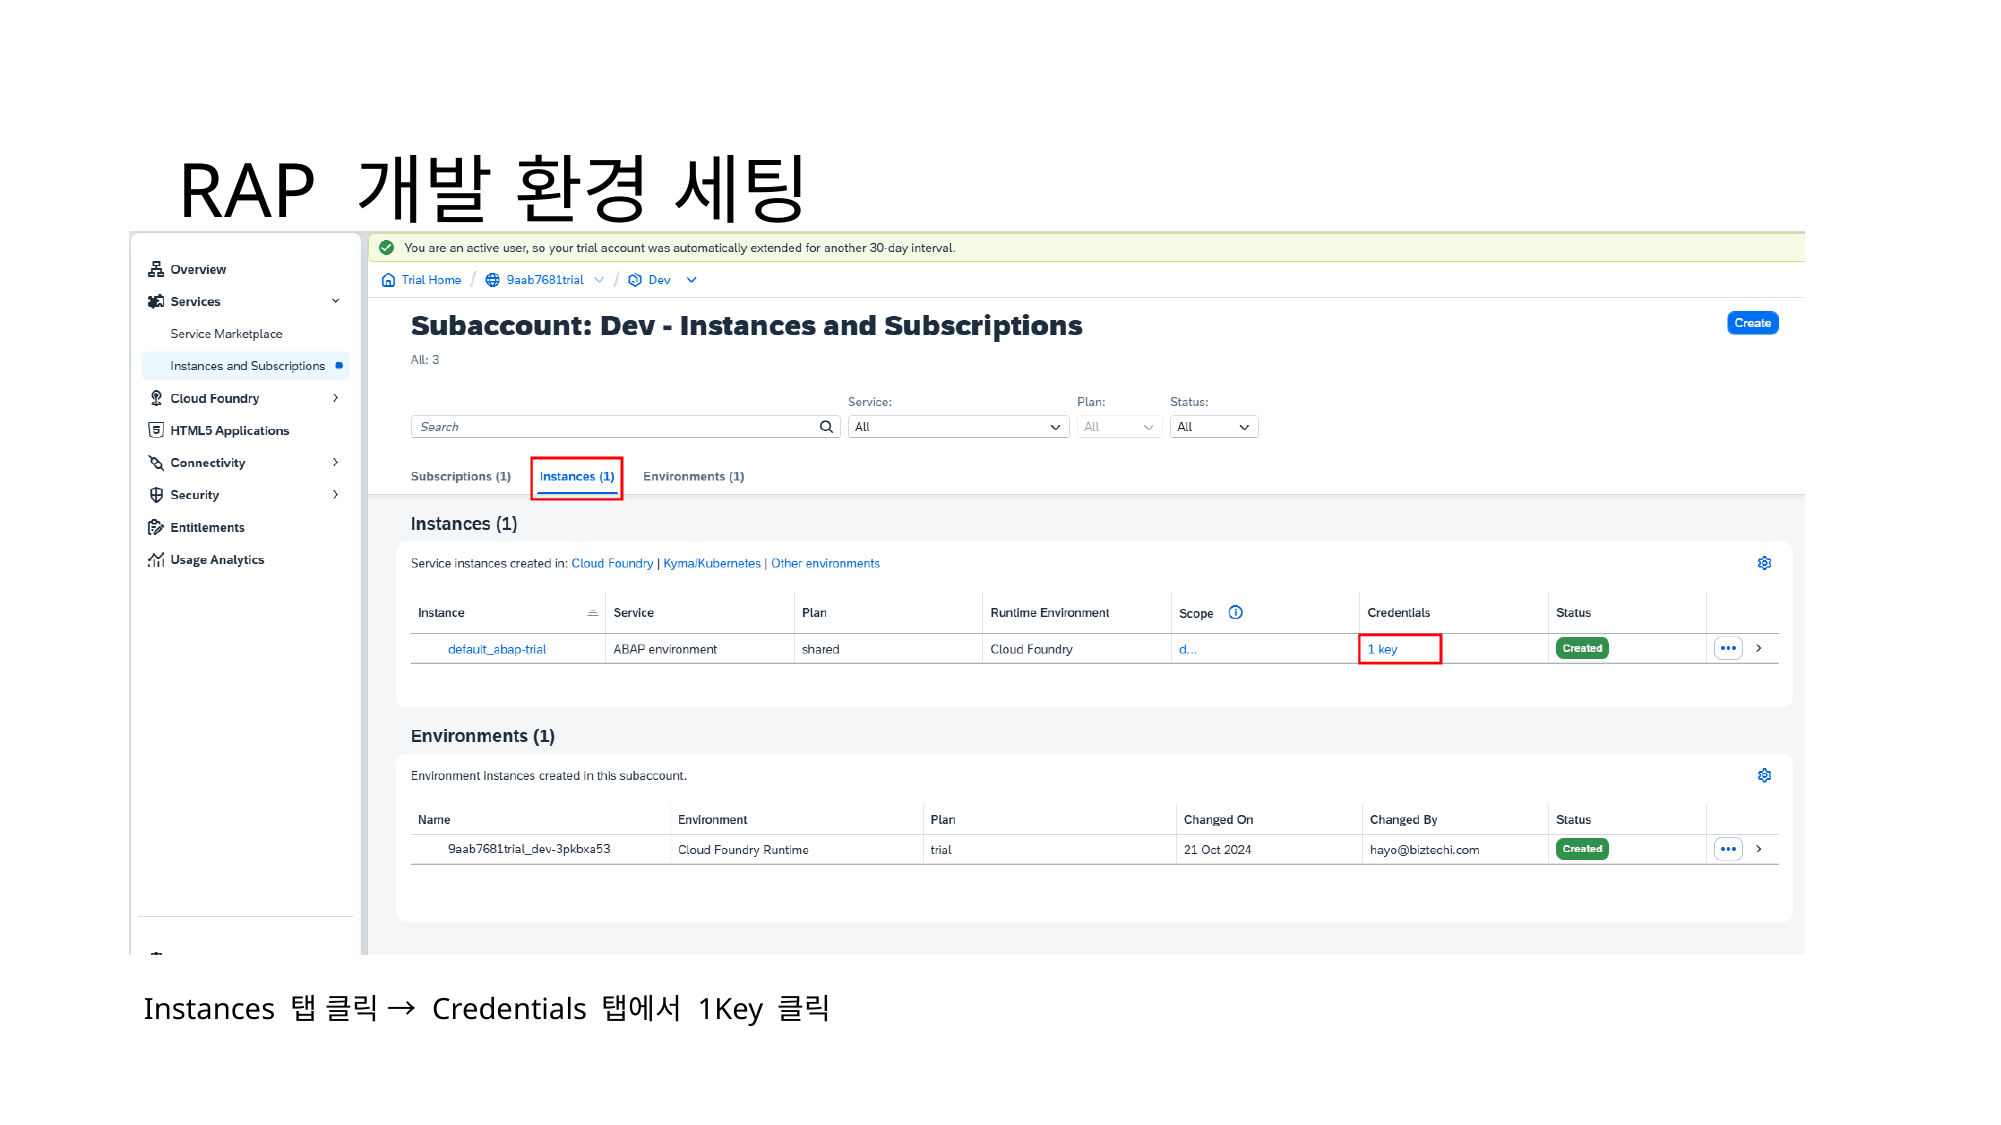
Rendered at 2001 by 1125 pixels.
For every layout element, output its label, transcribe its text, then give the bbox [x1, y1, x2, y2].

picture [129, 231, 1805, 955]
text_box Instances 탭 클릭 → Credentials 탭에서 1Key 클릭 [129, 965, 1971, 1033]
text_box RAP 개발 환경 세팅 [162, 84, 1888, 303]
